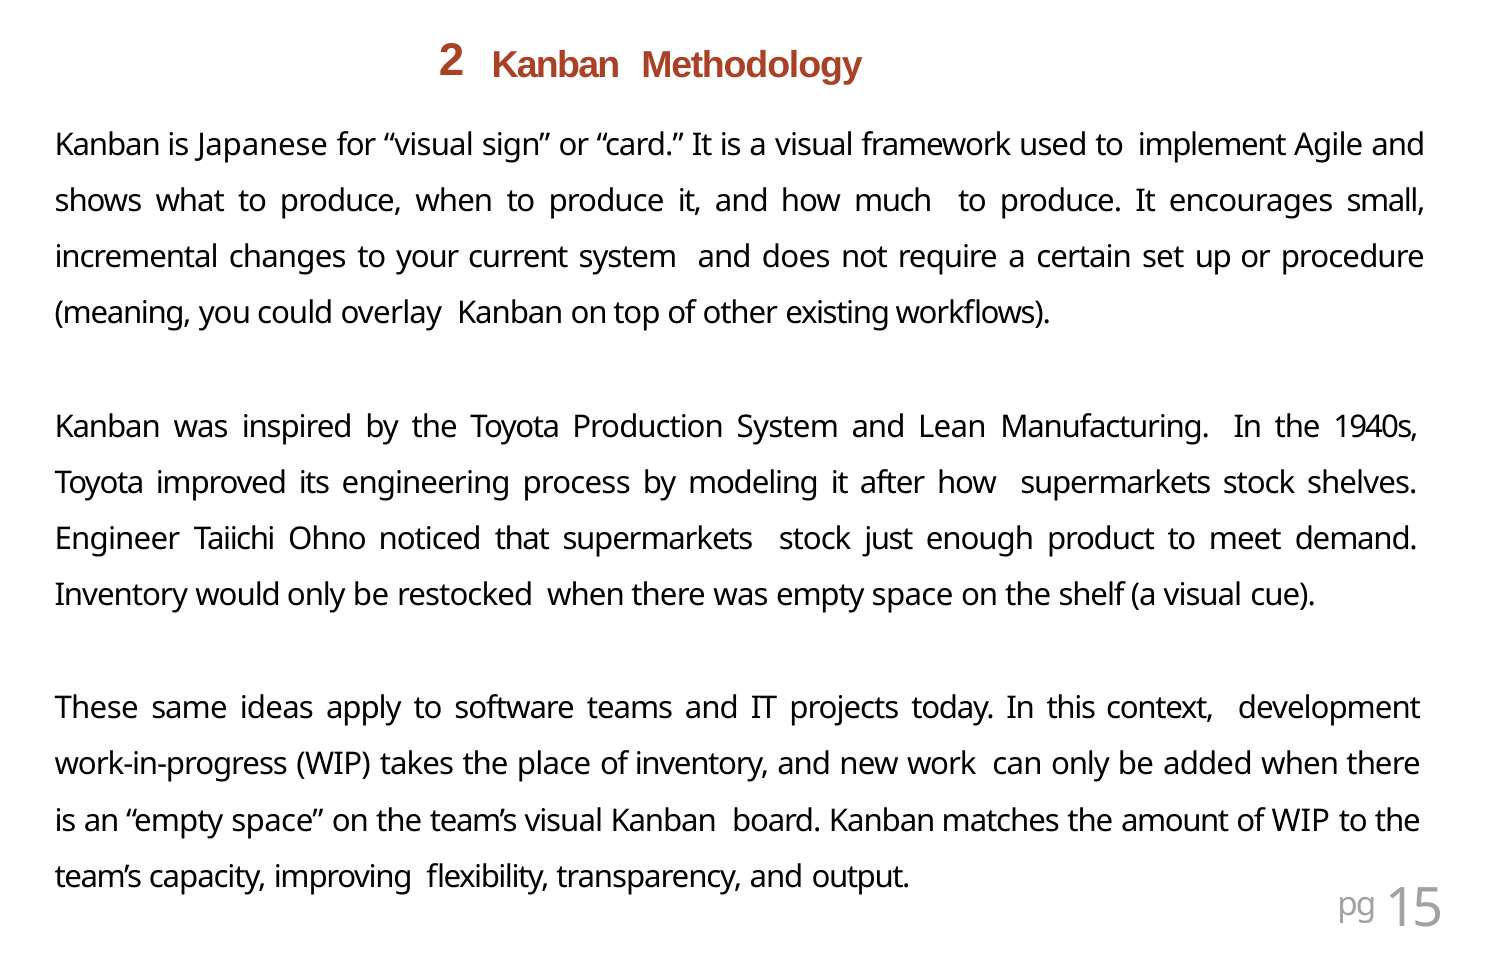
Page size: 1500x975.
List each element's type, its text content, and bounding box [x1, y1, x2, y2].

slide_number pg 15 [1335, 888, 1463, 975]
title Kanban Methodology [487, 37, 907, 203]
text_box Kanban is Japanese for “visual sign” or “card.” It is a visual framework used to implement Agile and shows what to produce, when to produce it, and how much to produce. It encourages small, incremental changes to your current system and does not require a certain set up or procedure (meaning, you could overlay Kanban on top of other existing workflows). Kanban was inspired by the Toyota Production System and Lean Manufacturing. In the 1940s, Toyota improved its engineering process by modeling it after how supermarkets stock shelves. Engineer Taiichi Ohno noticed that supermarkets stock just enough product to meet demand. Inventory would only be restocked when there was empty space on the shelf (a visual cue). These same ideas apply to software teams and IT projects today. In this context, development work-in-progress (WIP) takes the place of inventory, and new work can only be added when there is an “empty space” on the team’s visual Kanban board. Kanban matches the amount of WIP to the team’s capacity, improving flexibility, transparency, and output. [52, 103, 1425, 894]
text_box 2 [434, 27, 504, 85]
